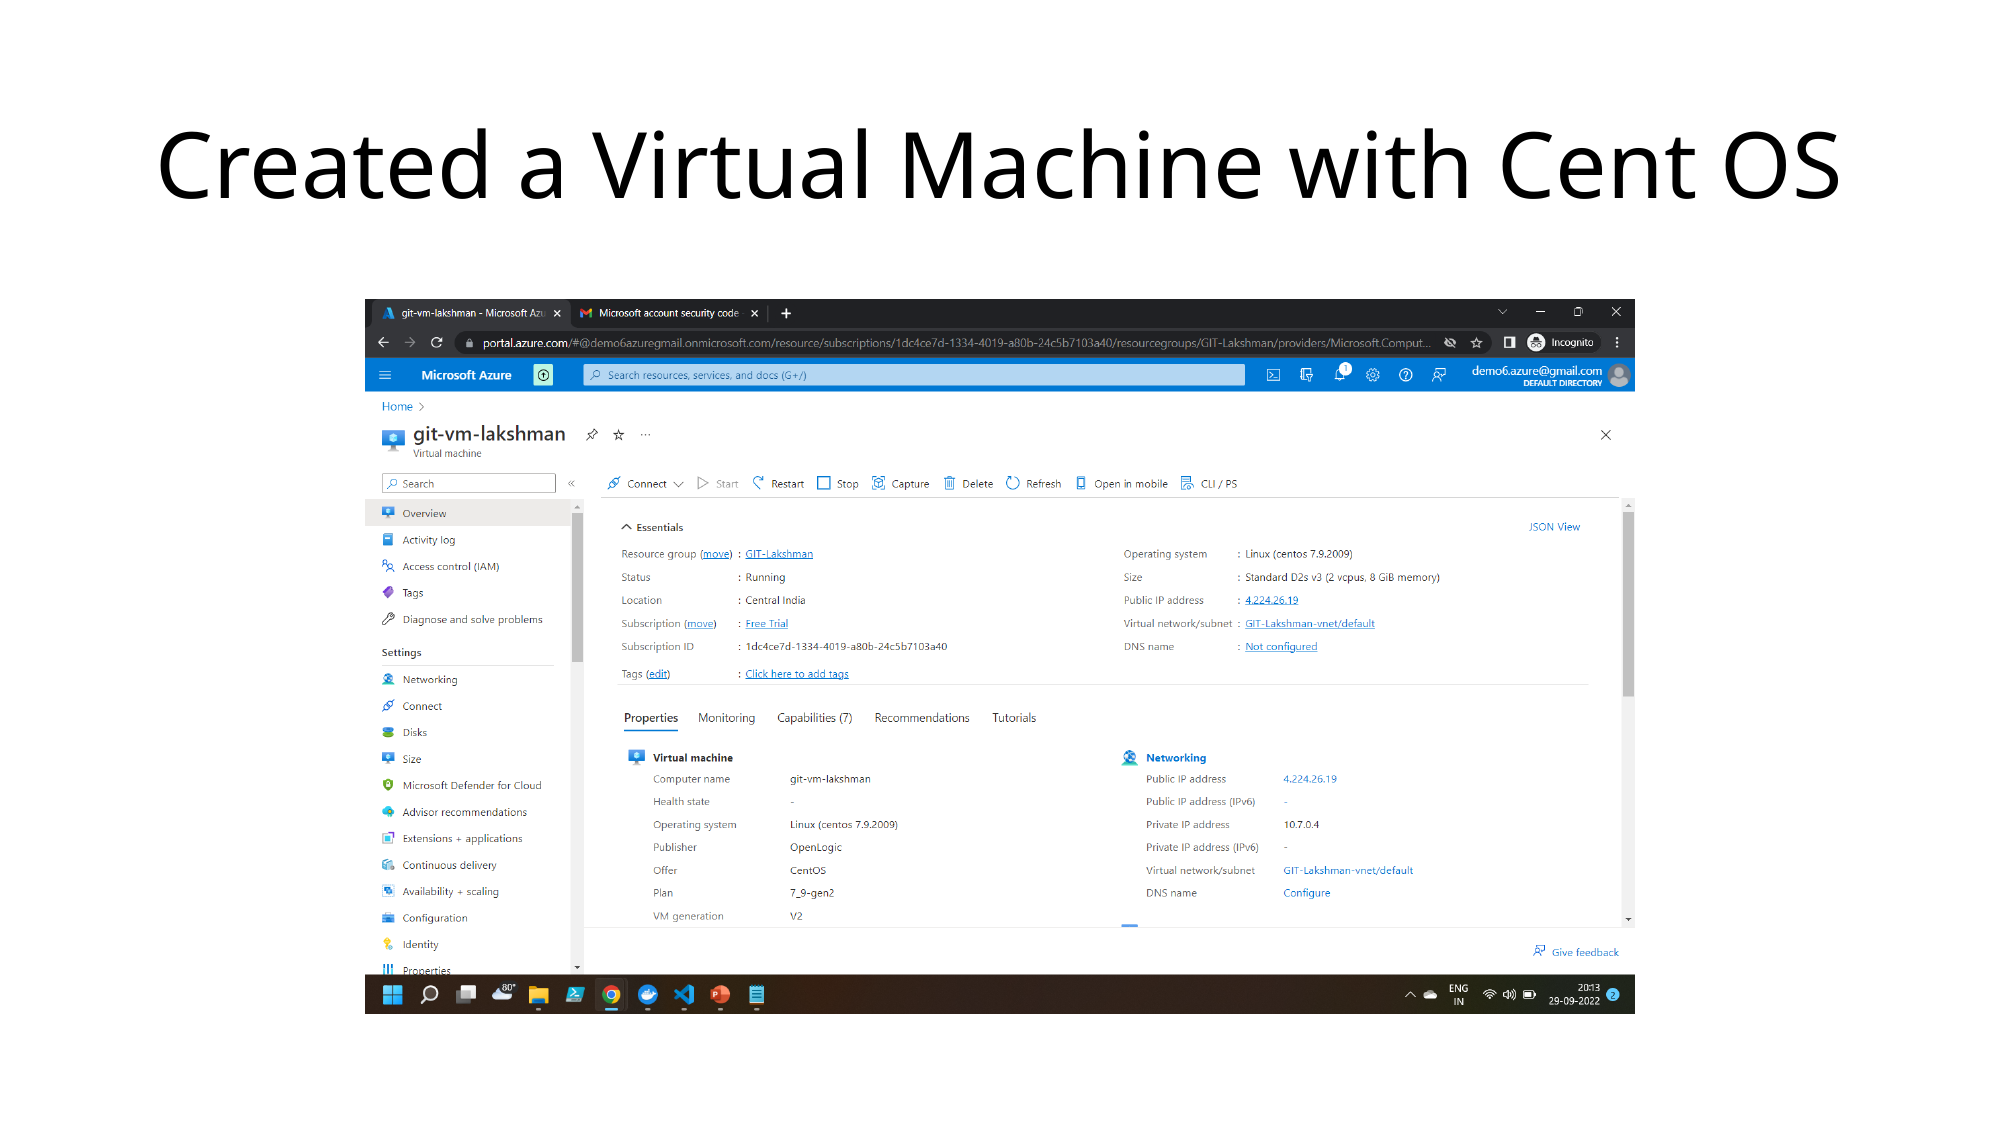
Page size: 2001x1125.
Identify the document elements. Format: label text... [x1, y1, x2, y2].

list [365, 299, 1635, 1014]
title Created a Virtual Machine with Cent OS [137, 59, 1863, 278]
